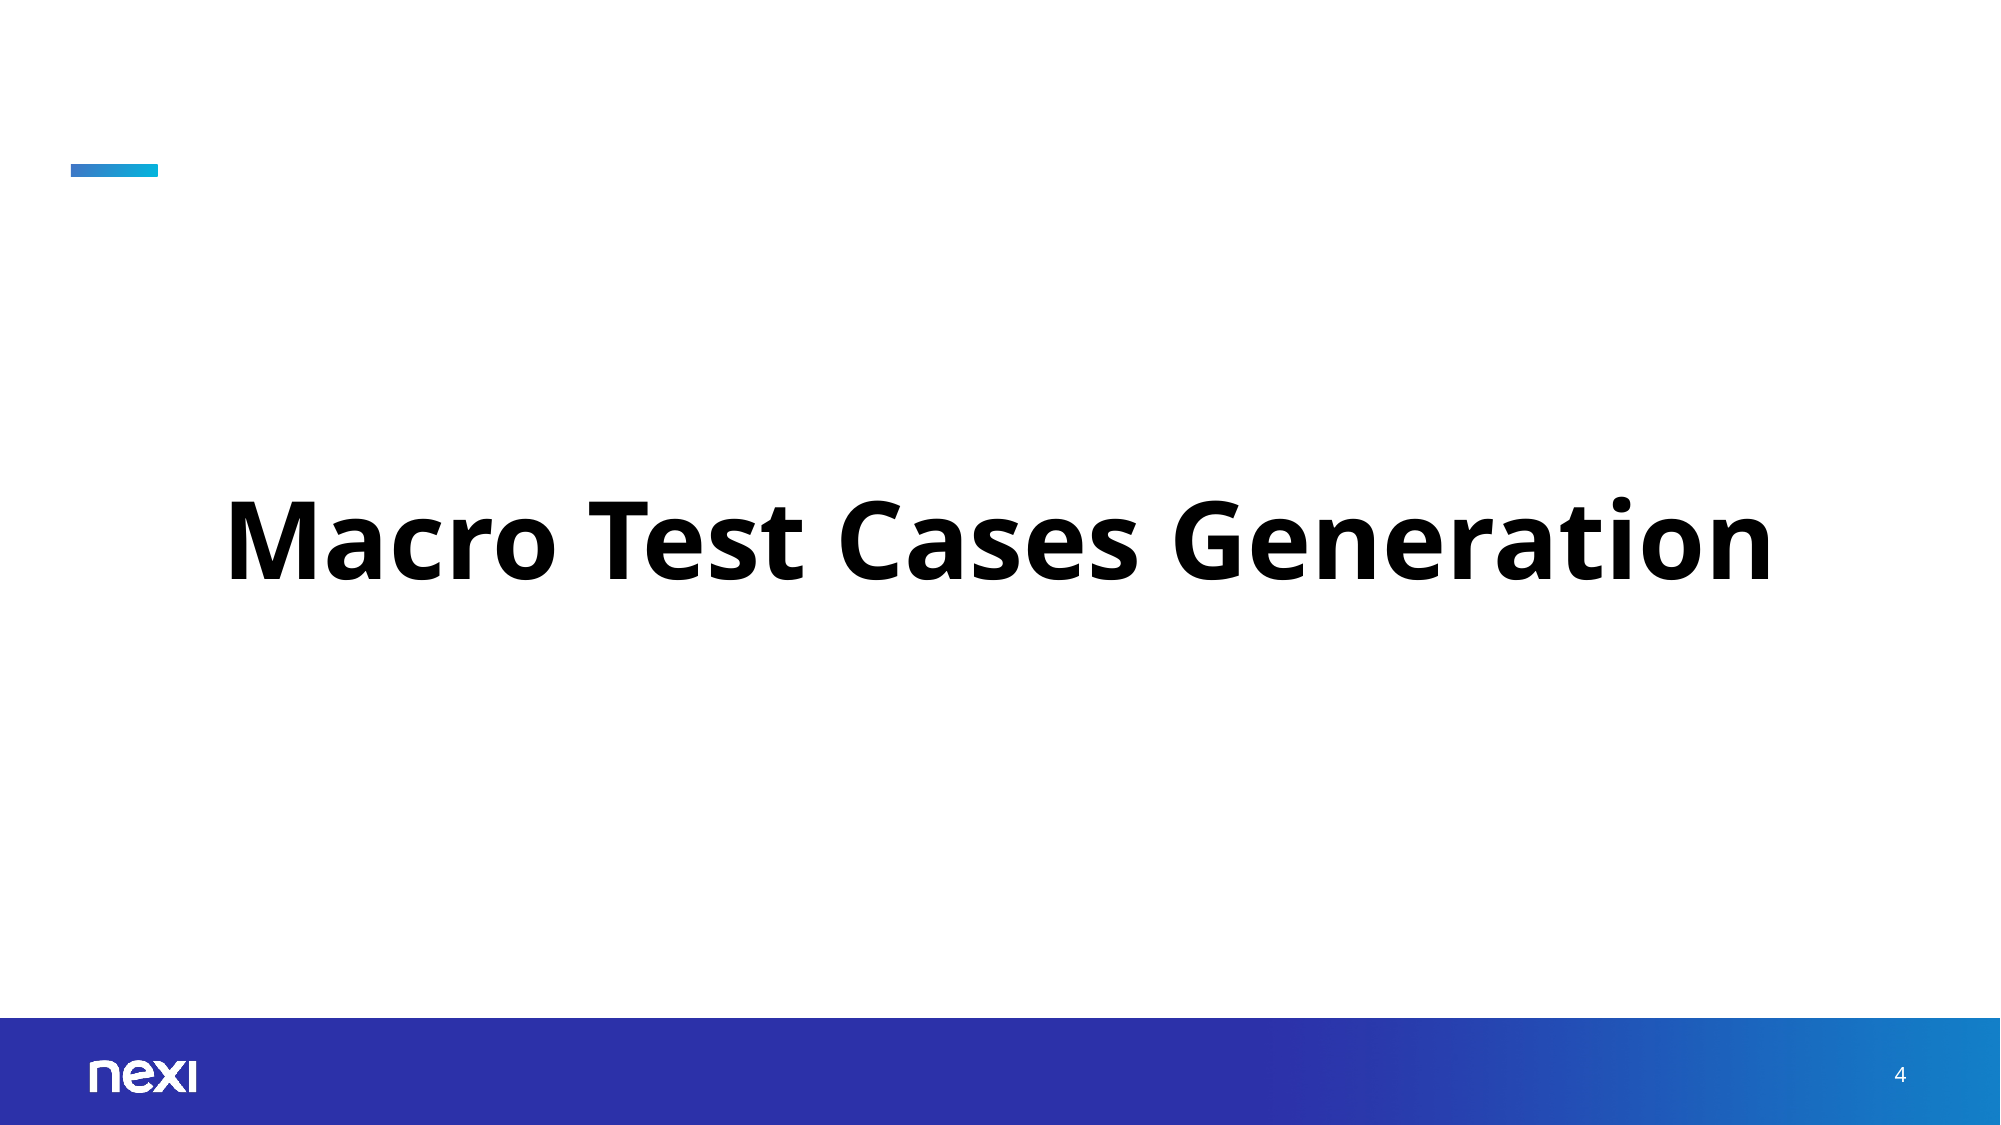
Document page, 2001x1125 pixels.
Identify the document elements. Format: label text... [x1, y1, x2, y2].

picture [0, 1018, 2000, 1125]
text_box Macro Test Cases Generation [123, 439, 1877, 611]
